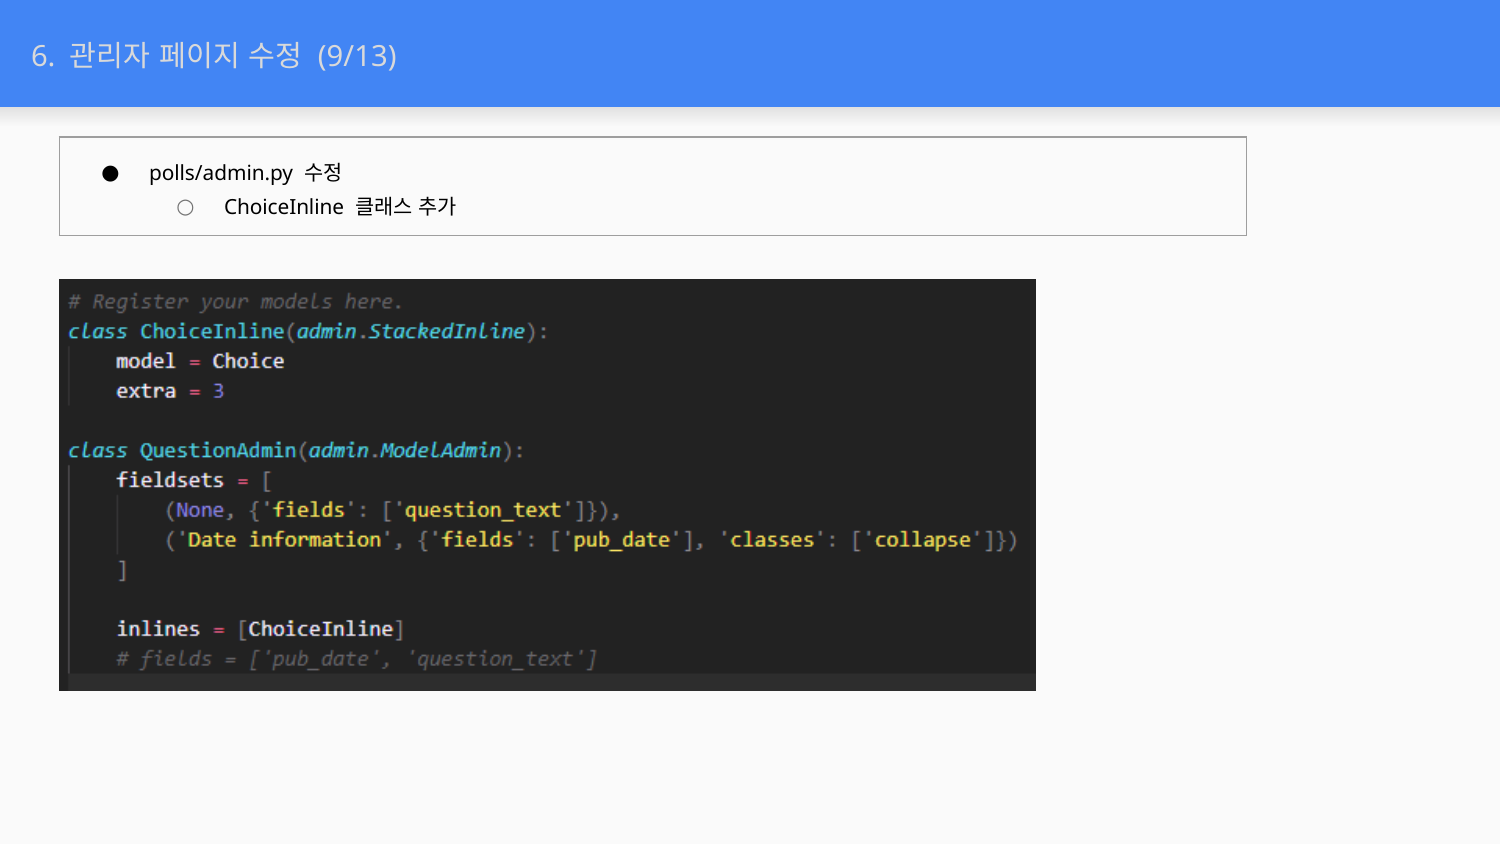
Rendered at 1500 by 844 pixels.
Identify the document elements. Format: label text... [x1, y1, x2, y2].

table_header polls/admin.py 수정 ChoiceInline 클래스 추가 [60, 138, 1246, 235]
picture [58, 279, 1036, 692]
title 6. 관리자 페이지 수정 (9/13) [16, 2, 1464, 102]
